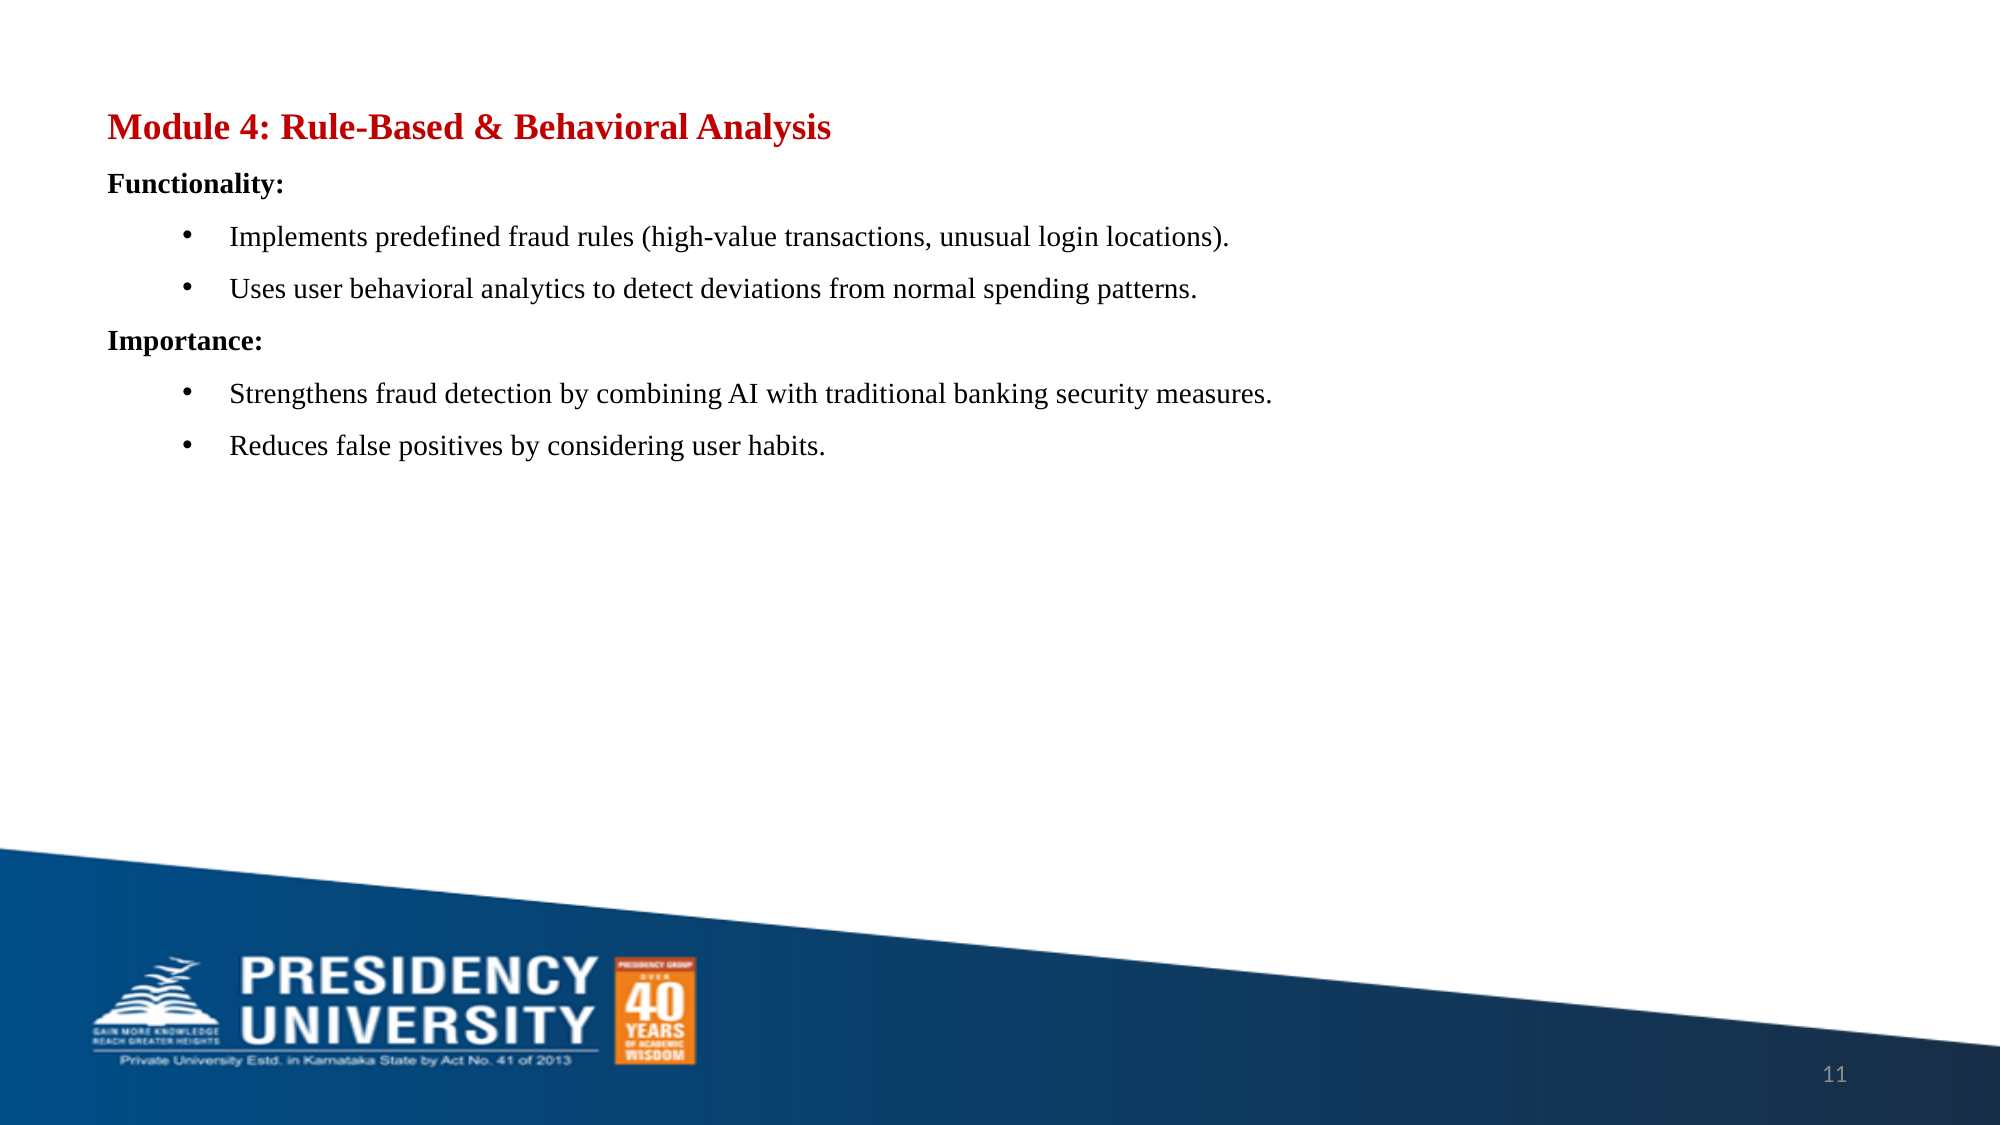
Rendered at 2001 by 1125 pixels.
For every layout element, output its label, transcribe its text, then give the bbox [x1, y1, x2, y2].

picture [0, 845, 2000, 1125]
text_box Module 4: Rule-Based & Behavioral Analysis Functionality: Implements predefined fraud rules (high-value transactions, unusual login locations). Uses user behavioral analytics to detect deviations from normal spending patterns. Importance: Strengthens fraud detection by combining AI with traditional banking security measures. Reduces false positives by considering user habits. [92, 72, 1712, 504]
slide_number 11 [1412, 1042, 1863, 1103]
